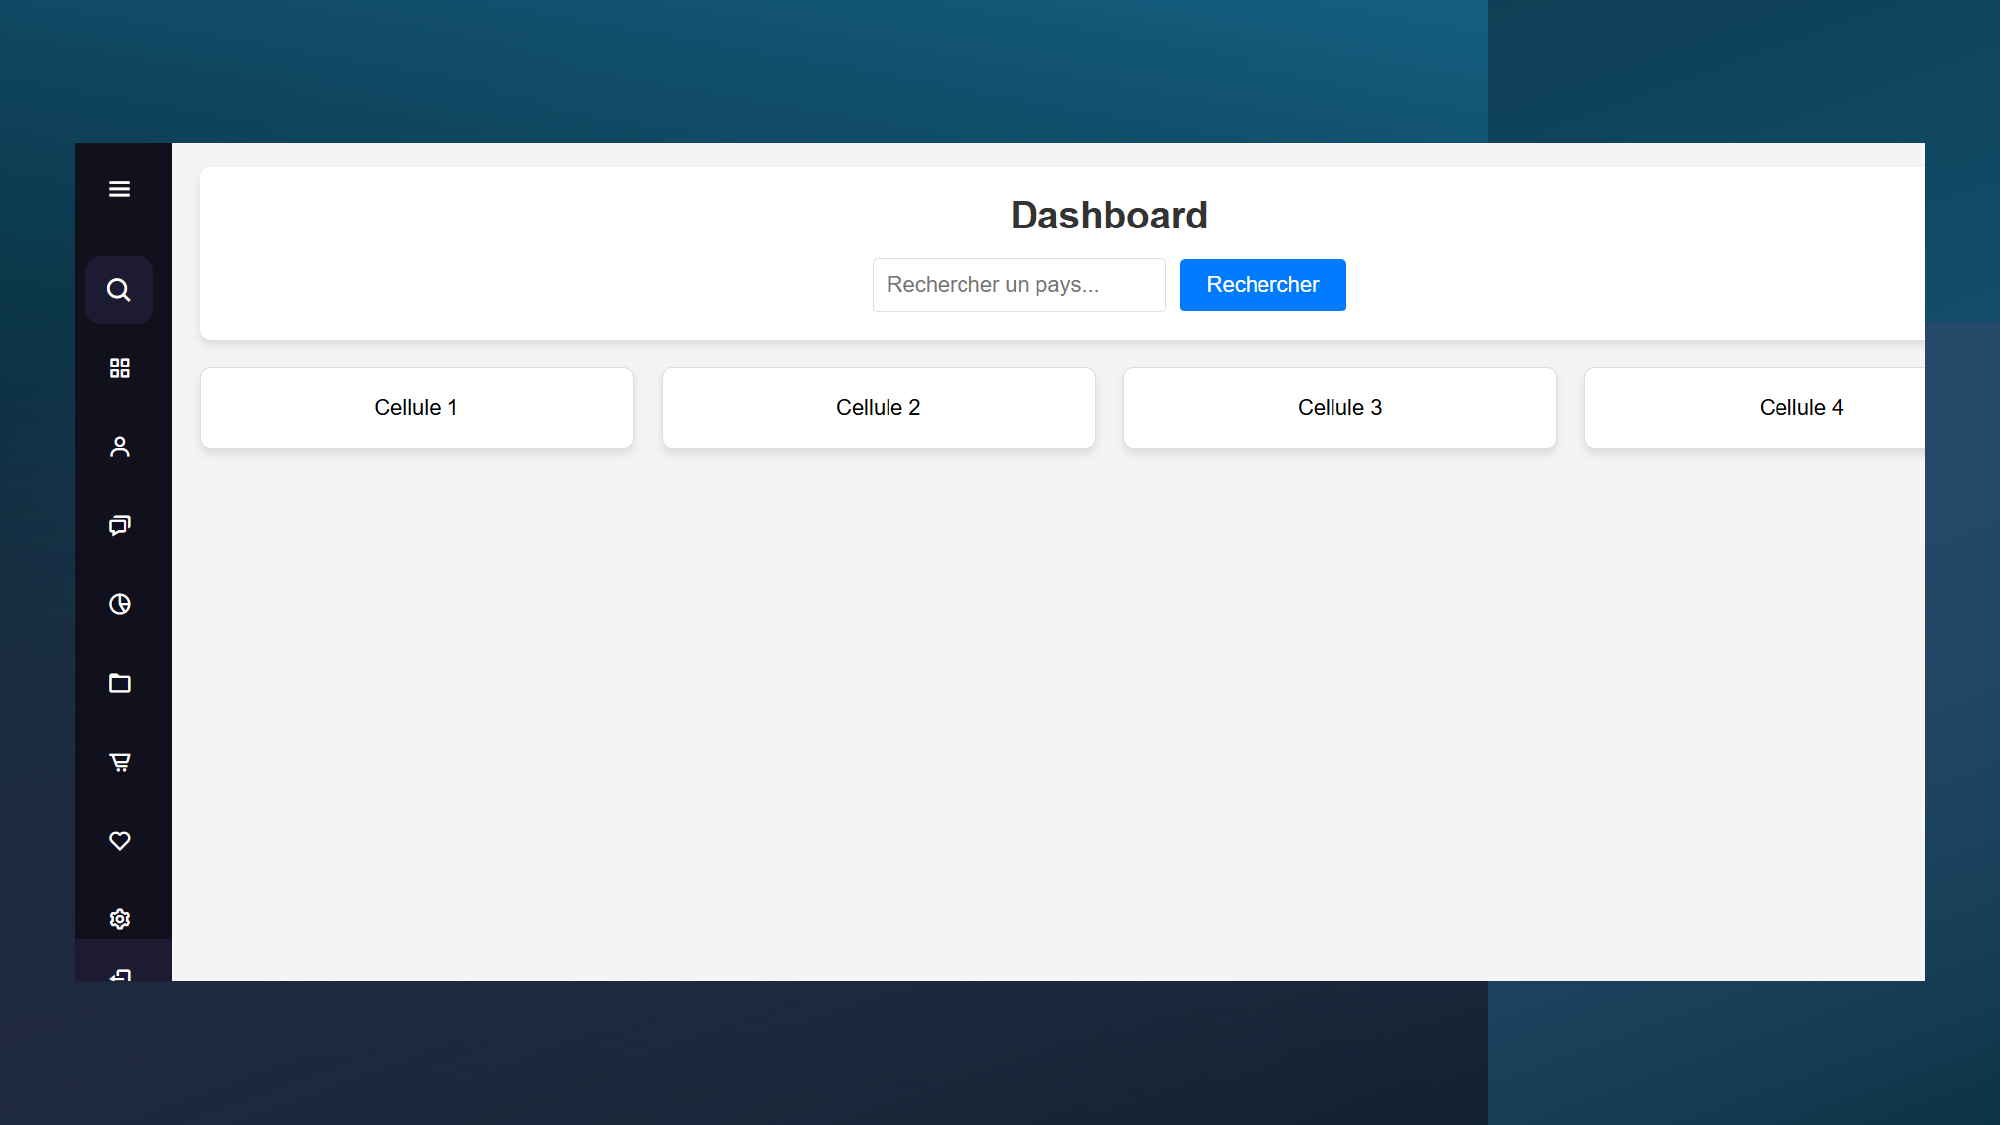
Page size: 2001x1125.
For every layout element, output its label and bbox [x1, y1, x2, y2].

picture [74, 143, 1926, 982]
text_box [0, 321, 2000, 1125]
text_box [1489, 0, 2000, 321]
text_box [0, 0, 1489, 321]
